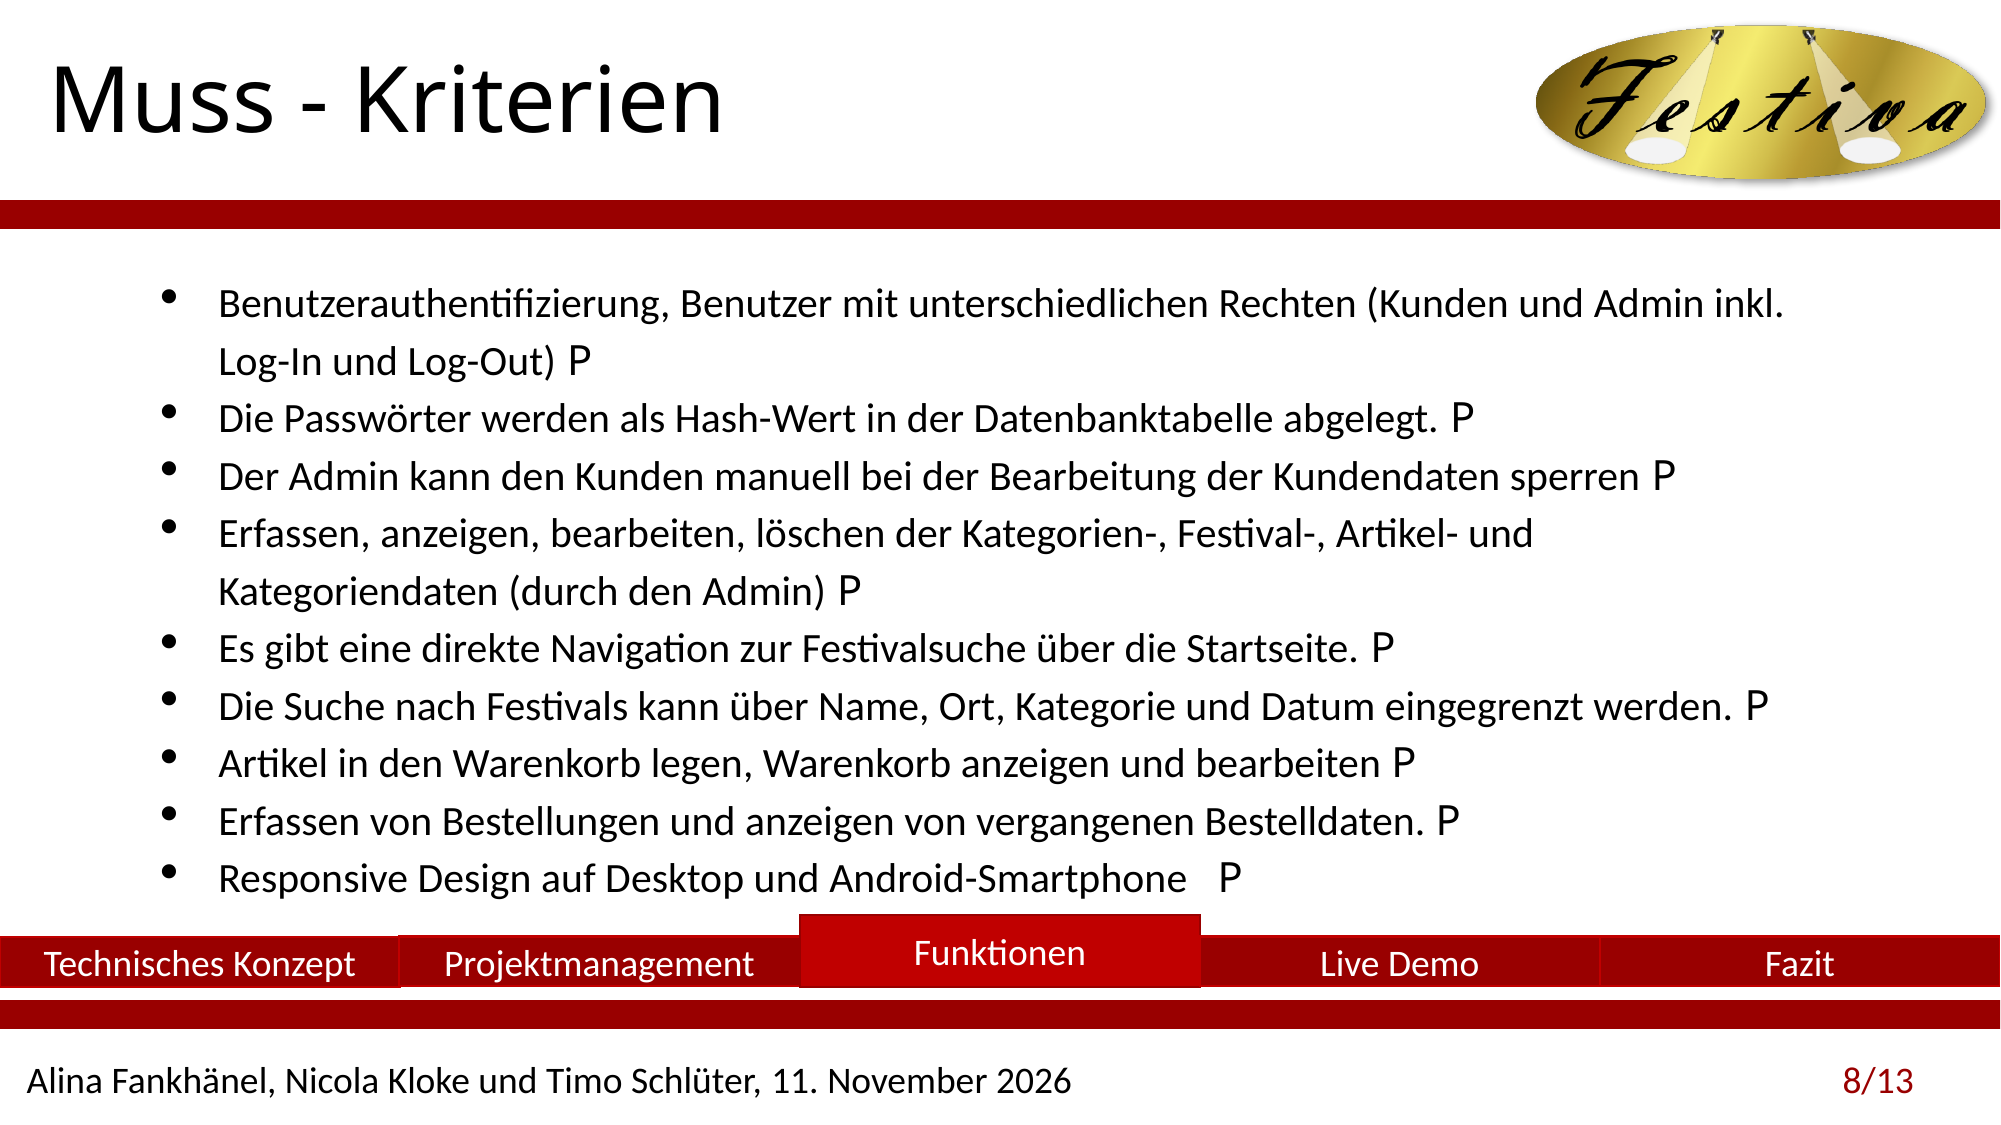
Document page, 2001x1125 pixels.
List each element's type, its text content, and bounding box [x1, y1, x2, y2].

picture [1629, 16, 2000, 189]
text_box Projektmanagement [398, 935, 799, 987]
title Muss - Kriterien [33, 5, 1629, 201]
text_box Live Demo [1199, 935, 1599, 987]
text_box Technisches Konzept [0, 936, 401, 988]
text_box Fazit [1599, 935, 2000, 987]
text_box Funktionen [799, 914, 1201, 988]
text_box Benutzerauthentifizierung, Benutzer mit unterschiedlichen Rechten (Kunden und Admin inkl. Log-In und Log-Out) P Die Passwörter werden als Hash-Wert in der Datenbanktabelle abgelegt. P Der Admin kann den Kunden manuell bei der Bearbeitung der Kundendaten sperren P Erfassen, anzeigen, bearbeiten, löschen der Kategorien-, Festival-, Artikel- und Kategoriendaten (durch den Admin) P Es gibt eine direkte Navigation zur Festivalsuche über die Startseite. P Die Suche nach Festivals kann über Name, Ort, Kategorie und Datum eingegrenzt werden. P Artikel in den Warenkorb legen, Warenkorb anzeigen und bearbeiten P Erfassen von Bestellungen und anzeigen von vergangenen Bestelldaten. P Responsive Design auf Desktop und Android-Smartphone P [147, 261, 1829, 909]
